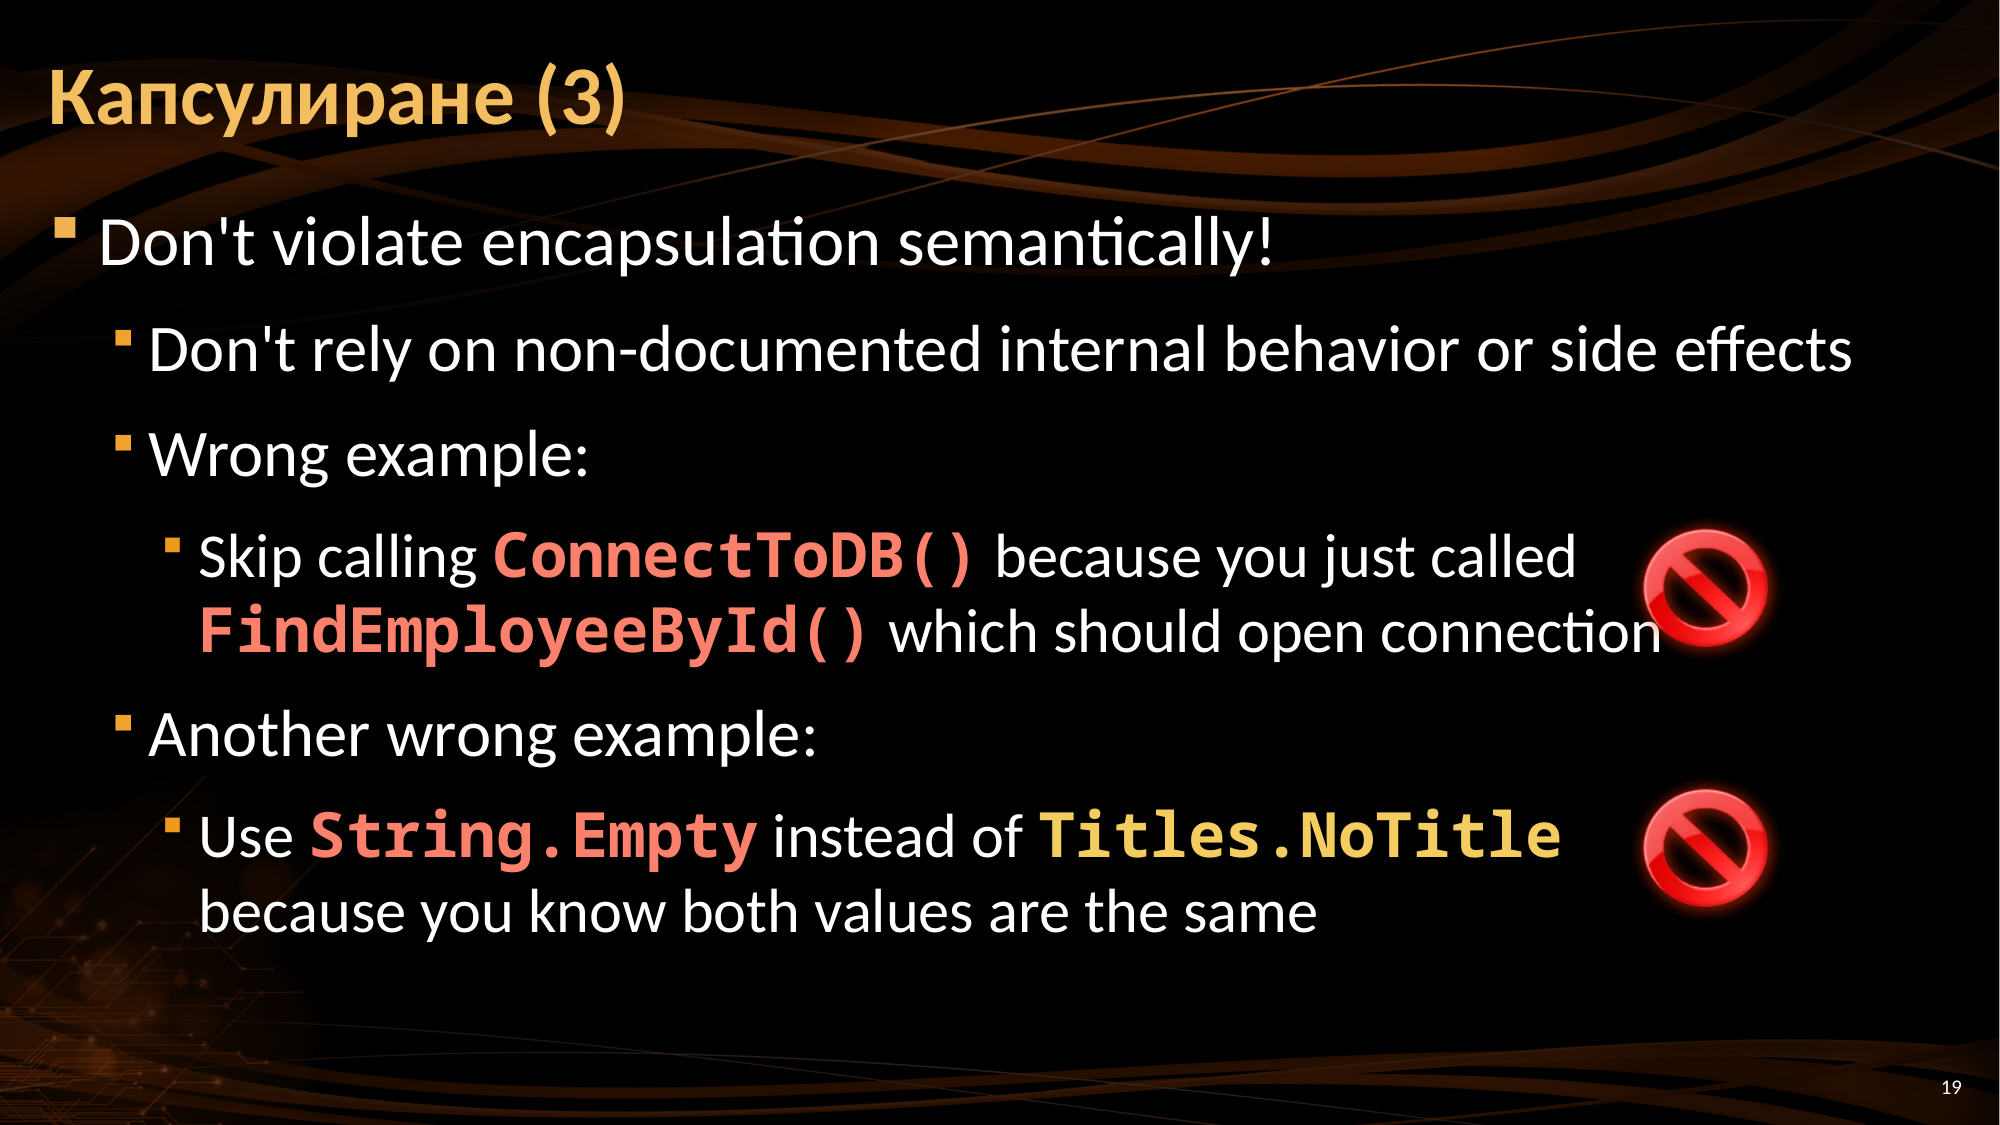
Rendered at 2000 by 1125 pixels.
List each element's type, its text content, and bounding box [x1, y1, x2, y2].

title Качествени класове и йерархии от класове [1634, 780, 1781, 919]
title Качествени класове и йерархии от класове [1634, 520, 1781, 658]
picture [0, 0, 2000, 1125]
title Капсулиране (3) [30, 6, 1602, 189]
list Don't violate encapsulation semantically! Don't rely on non-documented internal behavior or side effects Wrong example: Skip calling ConnectToDB() because you just called FindEmployeeById() which should open connection Another wrong example: Use String.Empty instead of Titles.NoTitle because you know both values are the same [31, 188, 1968, 1103]
